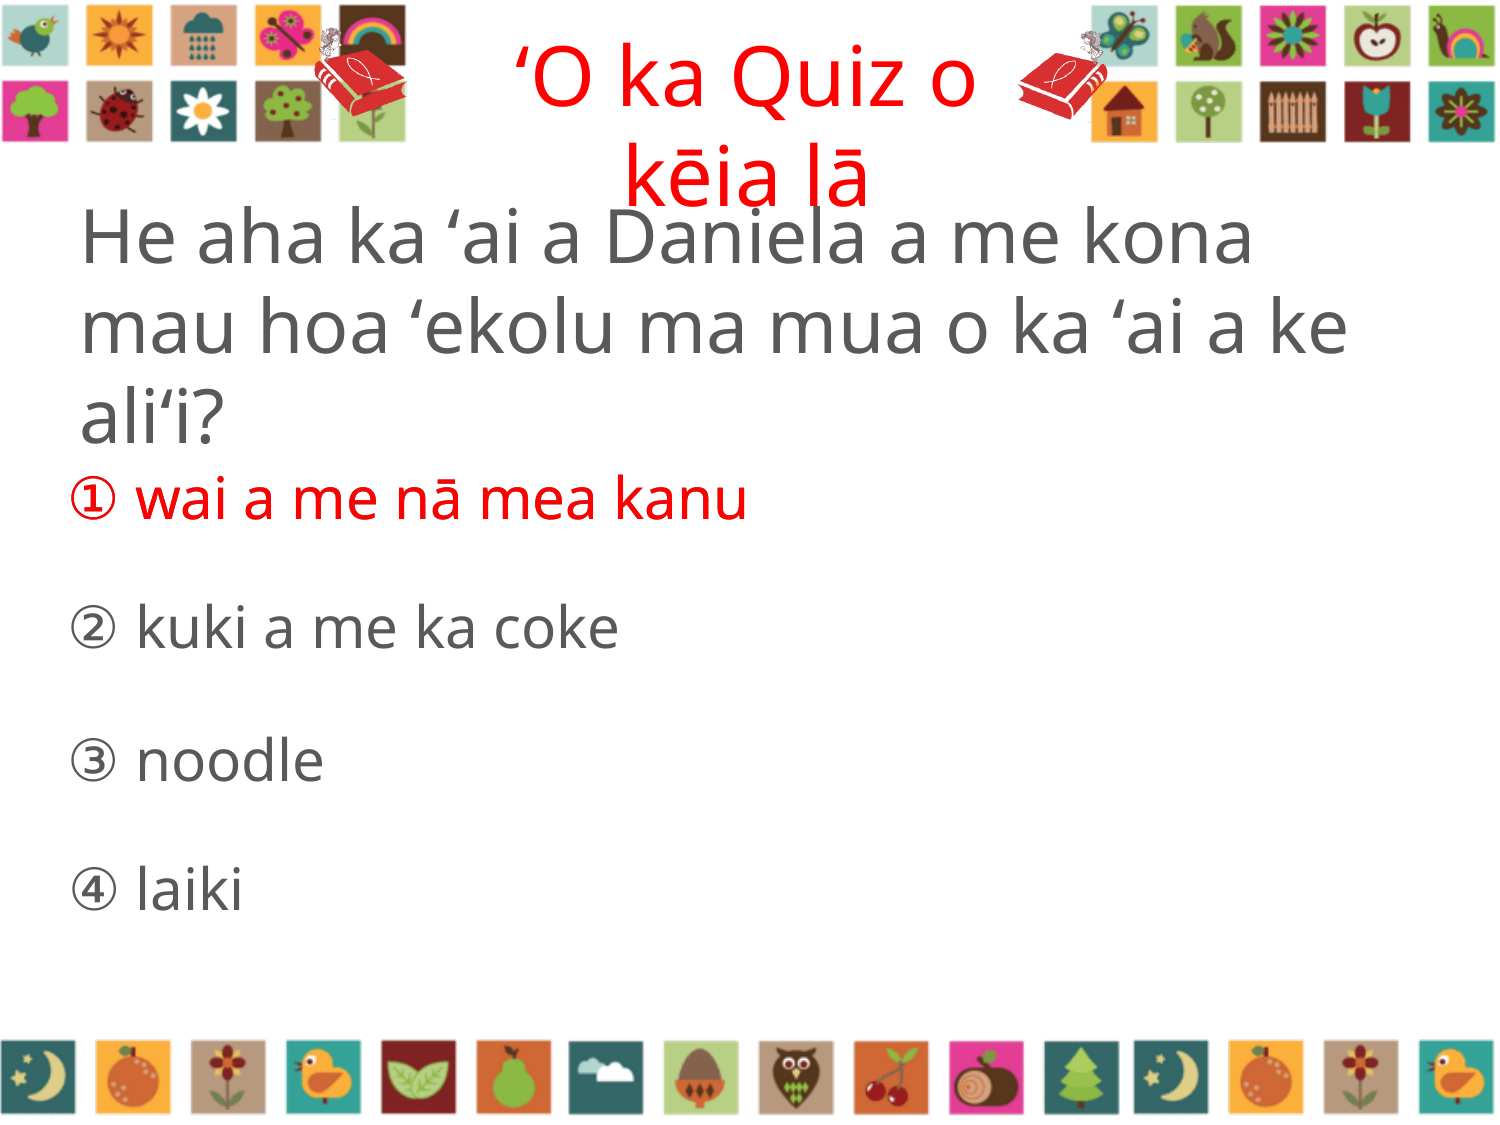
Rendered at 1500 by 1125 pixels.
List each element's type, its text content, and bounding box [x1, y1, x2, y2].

text_box ④ laiki [53, 844, 1483, 930]
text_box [0, 1028, 1500, 1118]
text_box ʻO ka Quiz o kēia lā [414, 16, 1080, 181]
text_box ① wai a me nā mea kanu [52, 454, 1483, 539]
text_box ③ noodle [53, 716, 1483, 801]
picture [0, 3, 439, 150]
picture [986, 3, 1500, 150]
text_box He aha ka ʻai a Daniela a me kona mau hoa ʻekolu ma mua o ka ʻai a ke aliʻi? [64, 181, 1447, 454]
text_box ② kuki a me ka coke [53, 582, 1436, 668]
